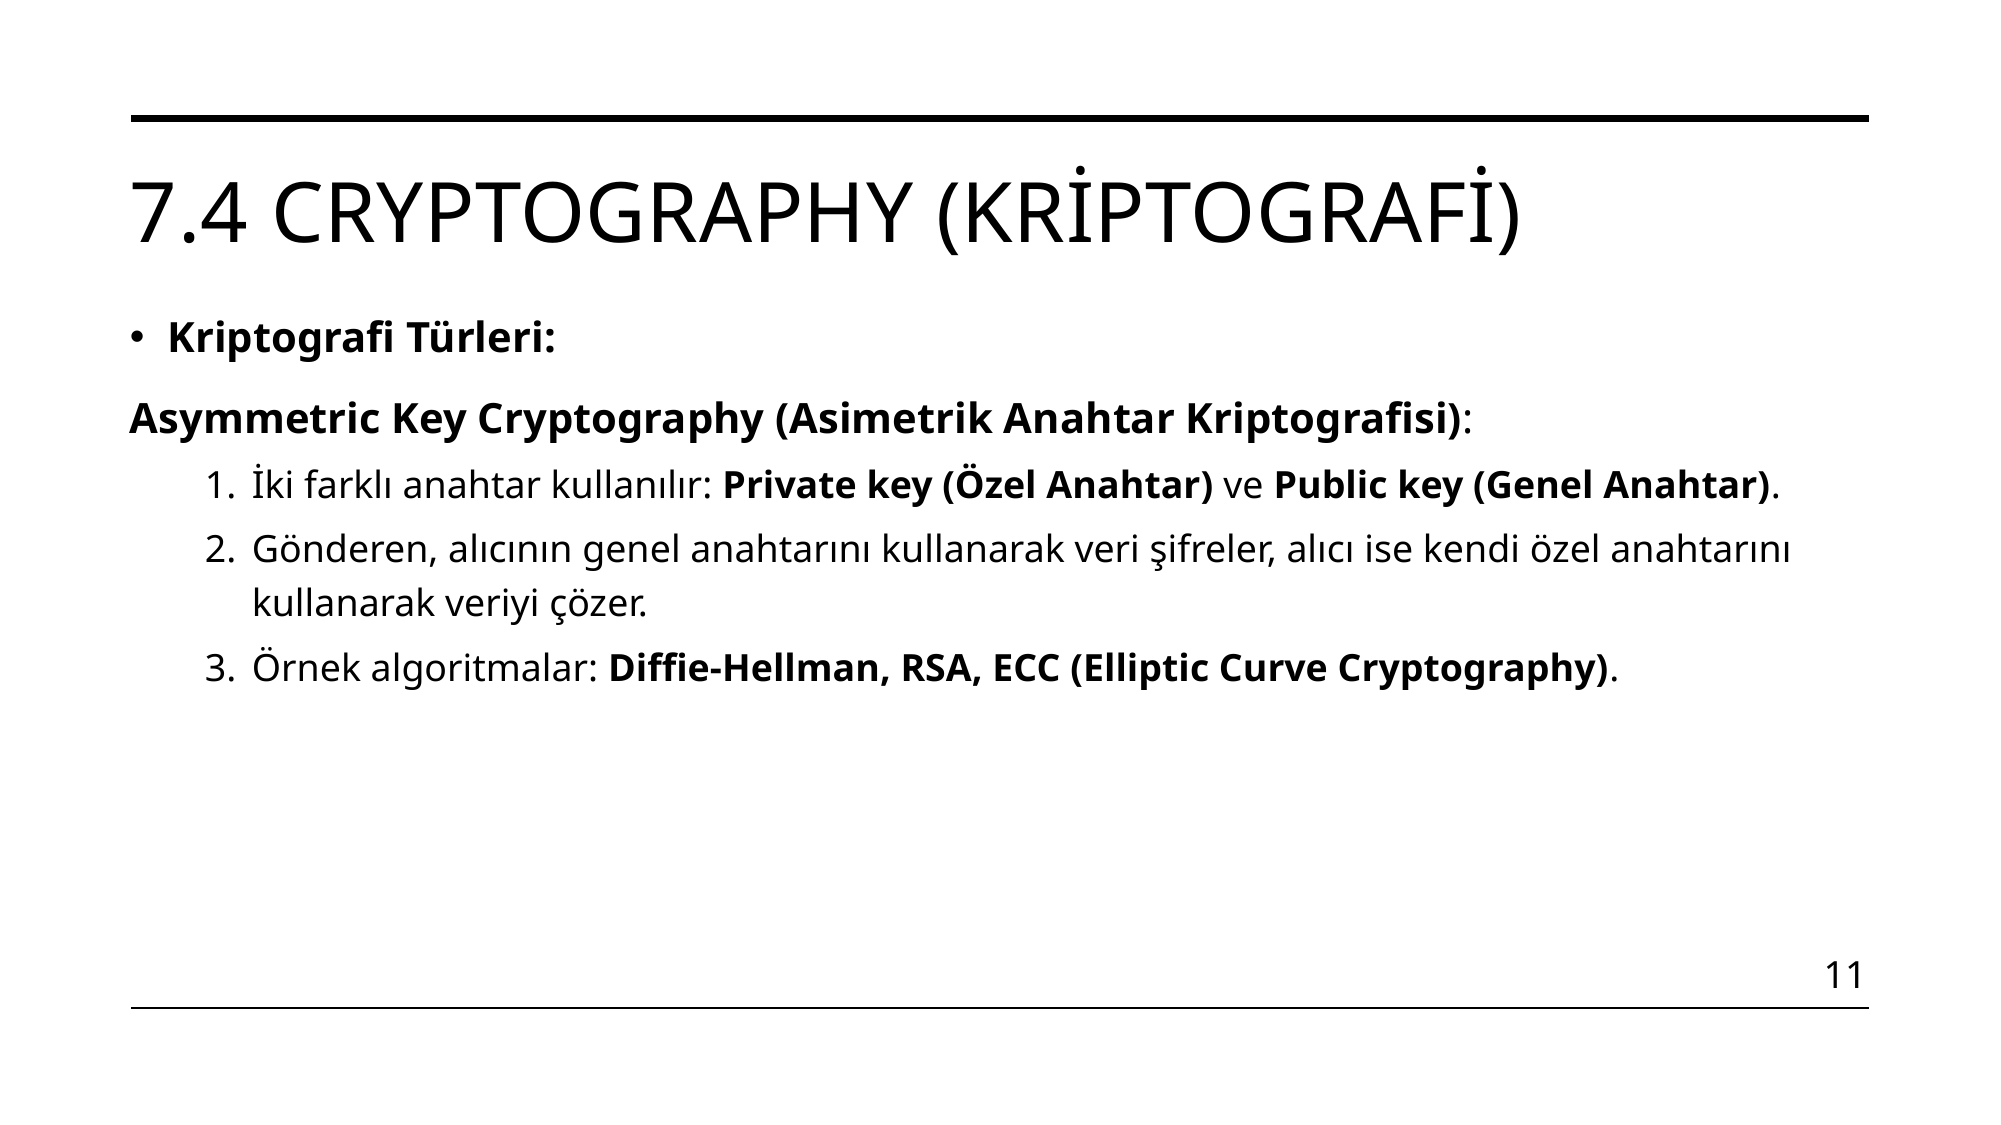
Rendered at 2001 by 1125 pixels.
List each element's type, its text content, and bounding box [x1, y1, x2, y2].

text_box 11 [1808, 943, 1885, 1004]
title 7.4 Cryptography (Kriptografi) [114, 151, 1869, 276]
list Kriptografi Türleri: Asymmetric Key Cryptography (Asimetrik Anahtar Kriptografisi): İki farklı anahtar kullanılır: Private key (Özel Anahtar) ve Public key (Genel Anahtar). Gönderen, alıcının genel anahtarını kullanarak veri şifreler, alıcı ise kendi özel anahtarını kullanarak veriyi çözer. Örnek algoritmalar: Diffie-Hellman, RSA, ECC (Elliptic Curve Cryptography). [114, 293, 1869, 973]
